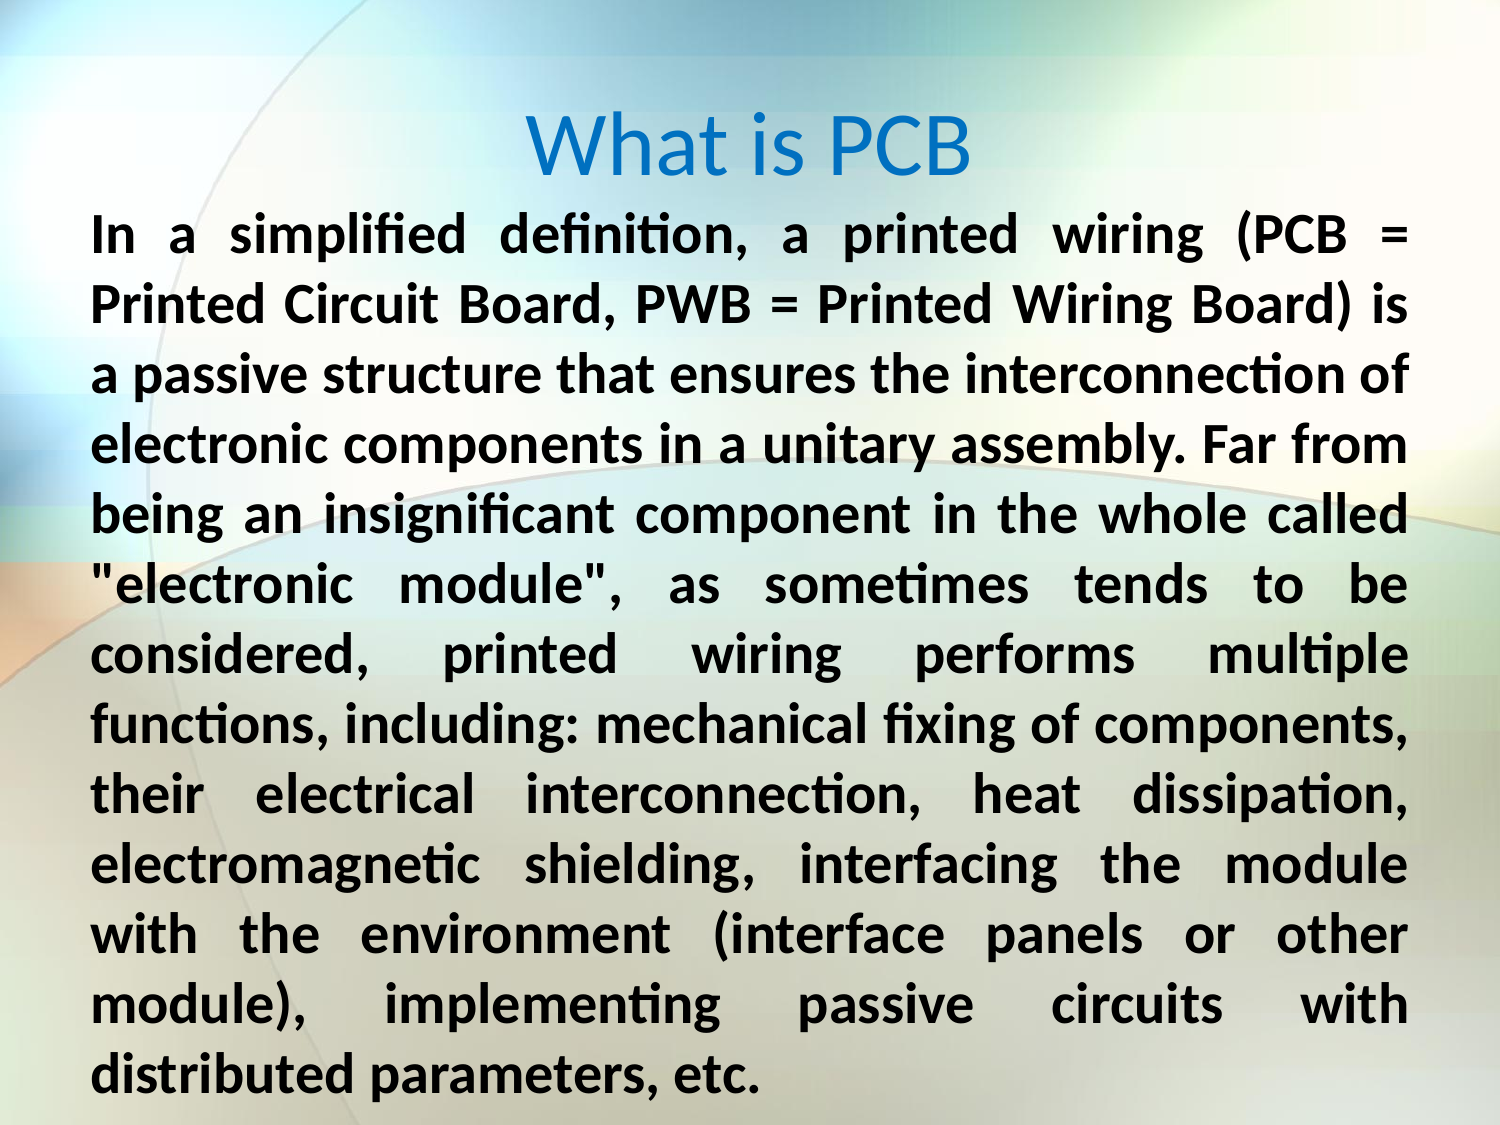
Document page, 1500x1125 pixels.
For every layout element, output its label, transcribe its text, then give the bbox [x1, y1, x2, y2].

list In a simplified definition, a printed wiring (PCB = Printed Circuit Board, PWB = Printed Wiring Board) is a passive structure that ensures the interconnection of electronic components in a unitary assembly. Far from being an insignificant component in the whole called "electronic module", as sometimes tends to be considered, printed wiring performs multiple functions, including: mechanical fixing of components, their electrical interconnection, heat dissipation, electromagnetic shielding, interfacing the module with the environment (interface panels or other module), implementing passive circuits with distributed parameters, etc. [75, 187, 1425, 1088]
title What is PCB [75, 45, 1425, 187]
picture [0, 0, 1500, 1125]
